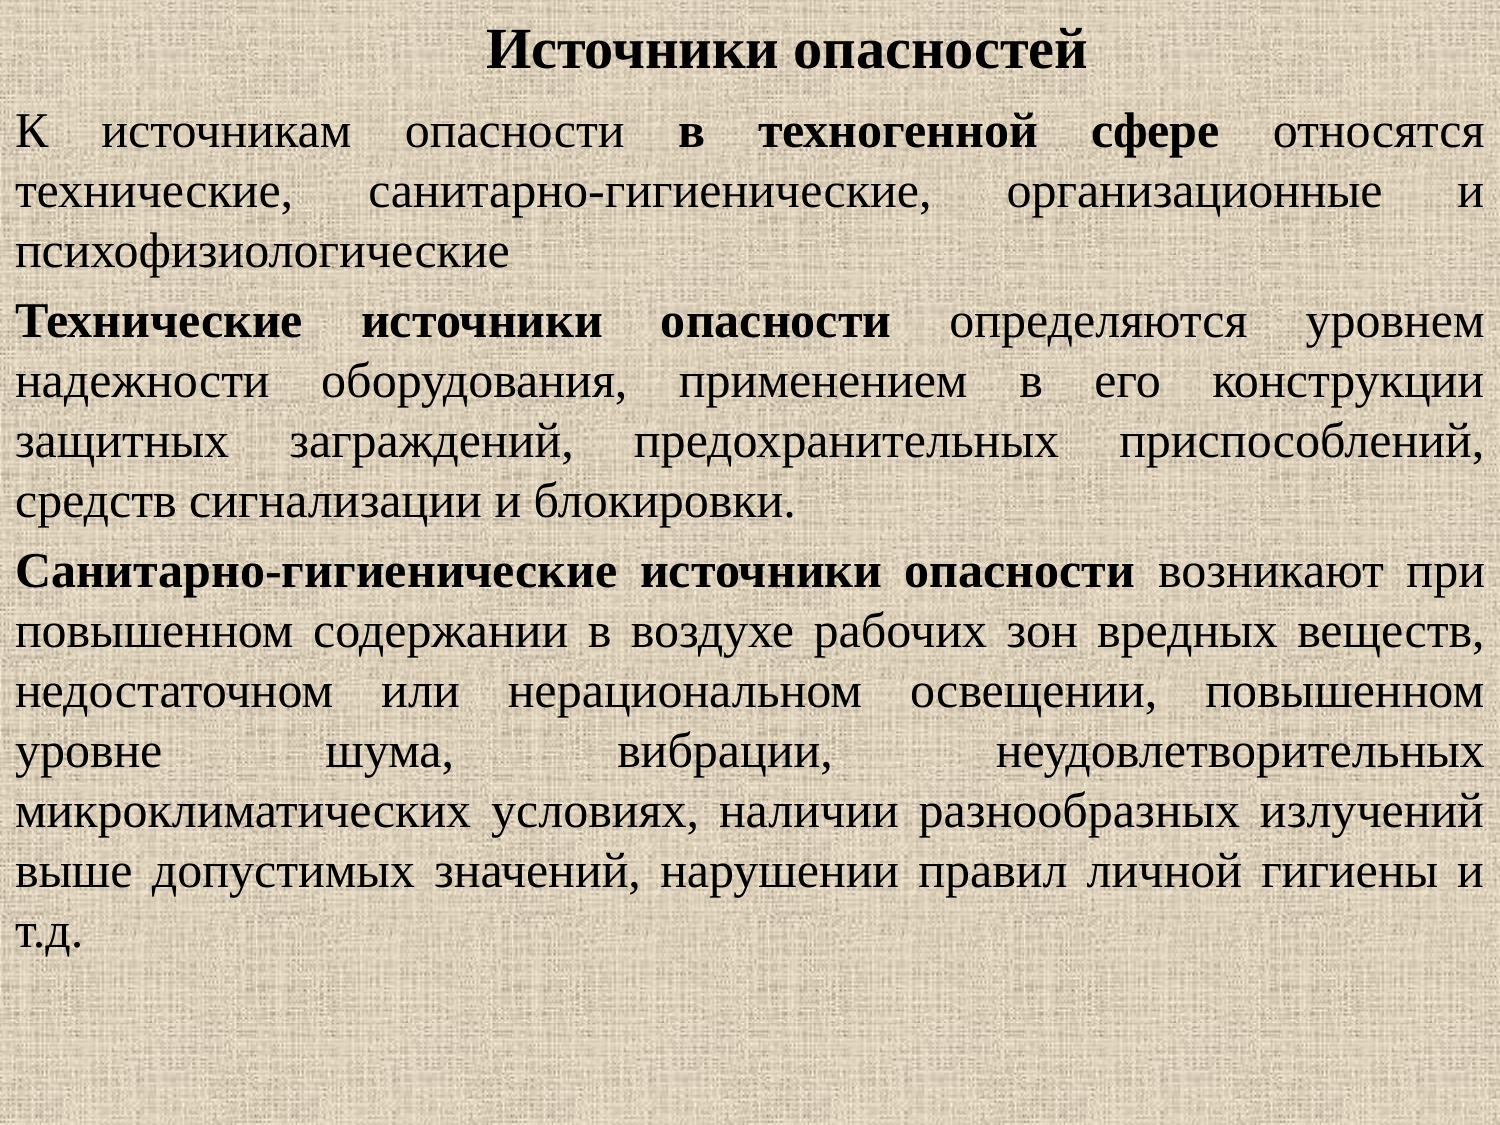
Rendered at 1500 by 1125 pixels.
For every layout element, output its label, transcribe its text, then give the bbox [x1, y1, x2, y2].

title Источники опасностей [0, 0, 1500, 90]
subtitle К источникам опасности в техногенной сфере относятся технические, санитарно-гигиенические, организационные и психофизиологические Технические источники опасности определяются уровнем надежности оборудования, применением в его конструкции защитных заграждений, предохранительных приспособлений, средств сигнализации и блокировки. Санитарно-гигиенические источники опасности возникают при повышенном содержании в воздухе рабочих зон вредных веществ, недостаточном или нерациональном освещении, повышенном уровне шума, вибрации, неудовлетворительных микроклиматических условиях, наличии разнообразных излучений выше допустимых значений, нарушении правил личной гигиены и т.д. [0, 90, 1500, 1125]
